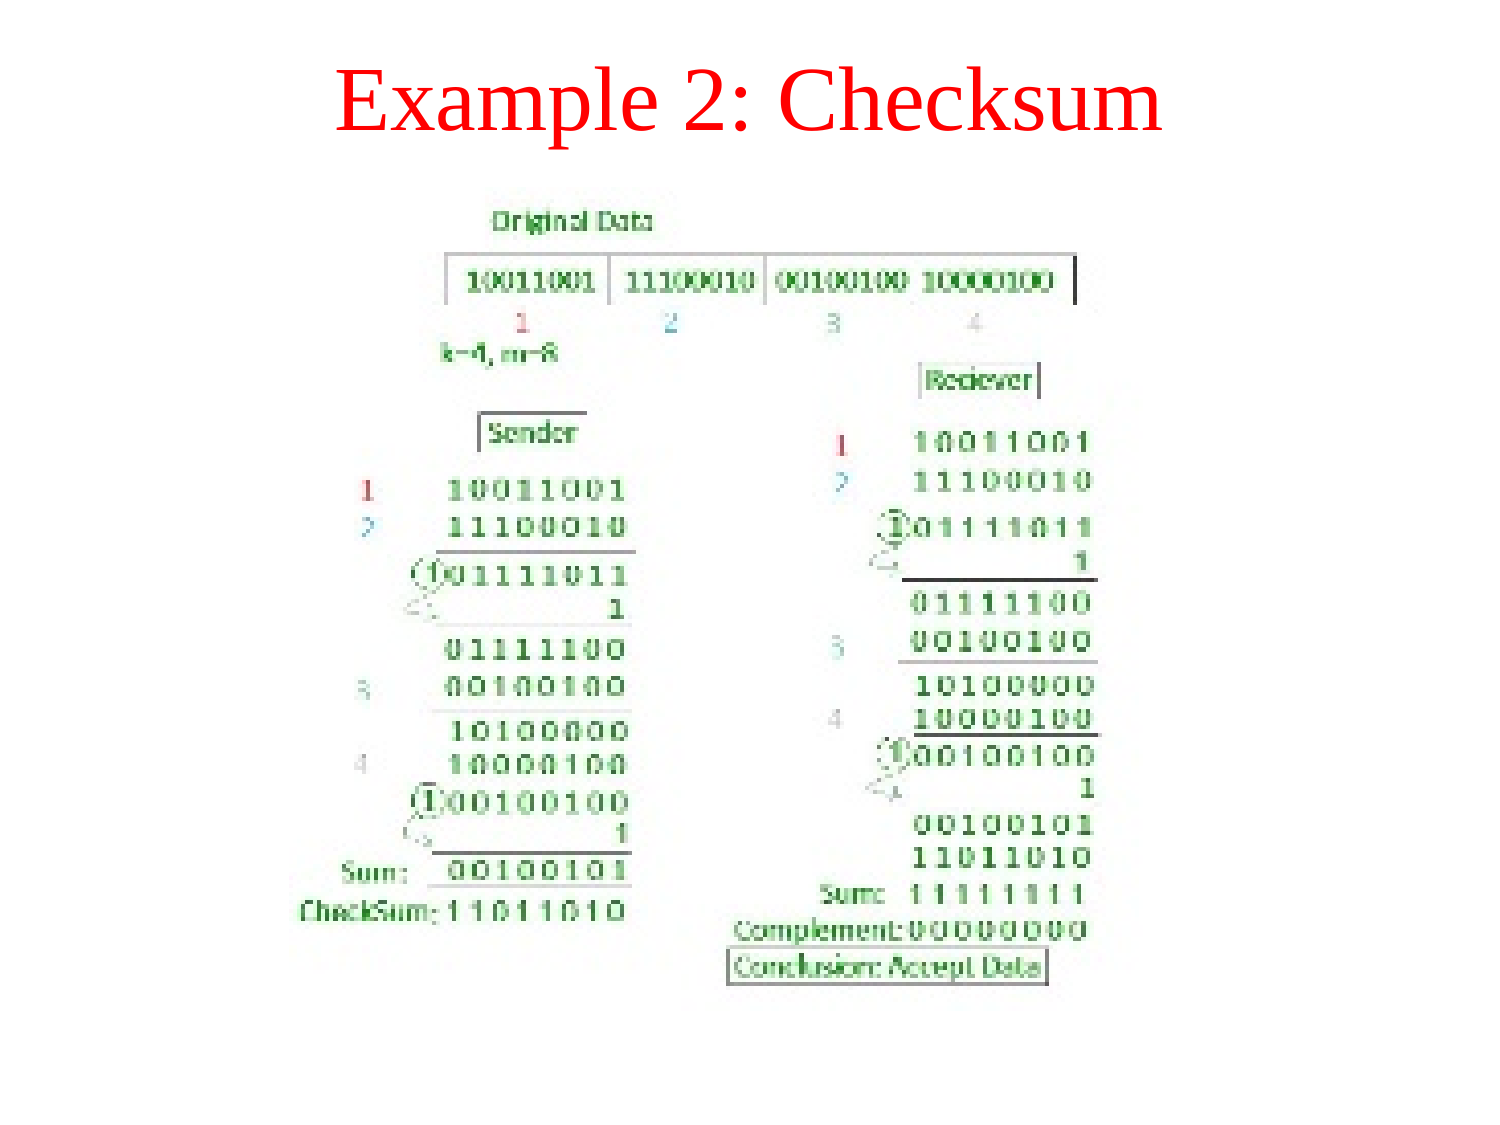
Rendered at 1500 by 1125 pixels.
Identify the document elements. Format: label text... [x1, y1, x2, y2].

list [289, 187, 1176, 1012]
title Example 2: Checksum [0, 0, 1500, 188]
